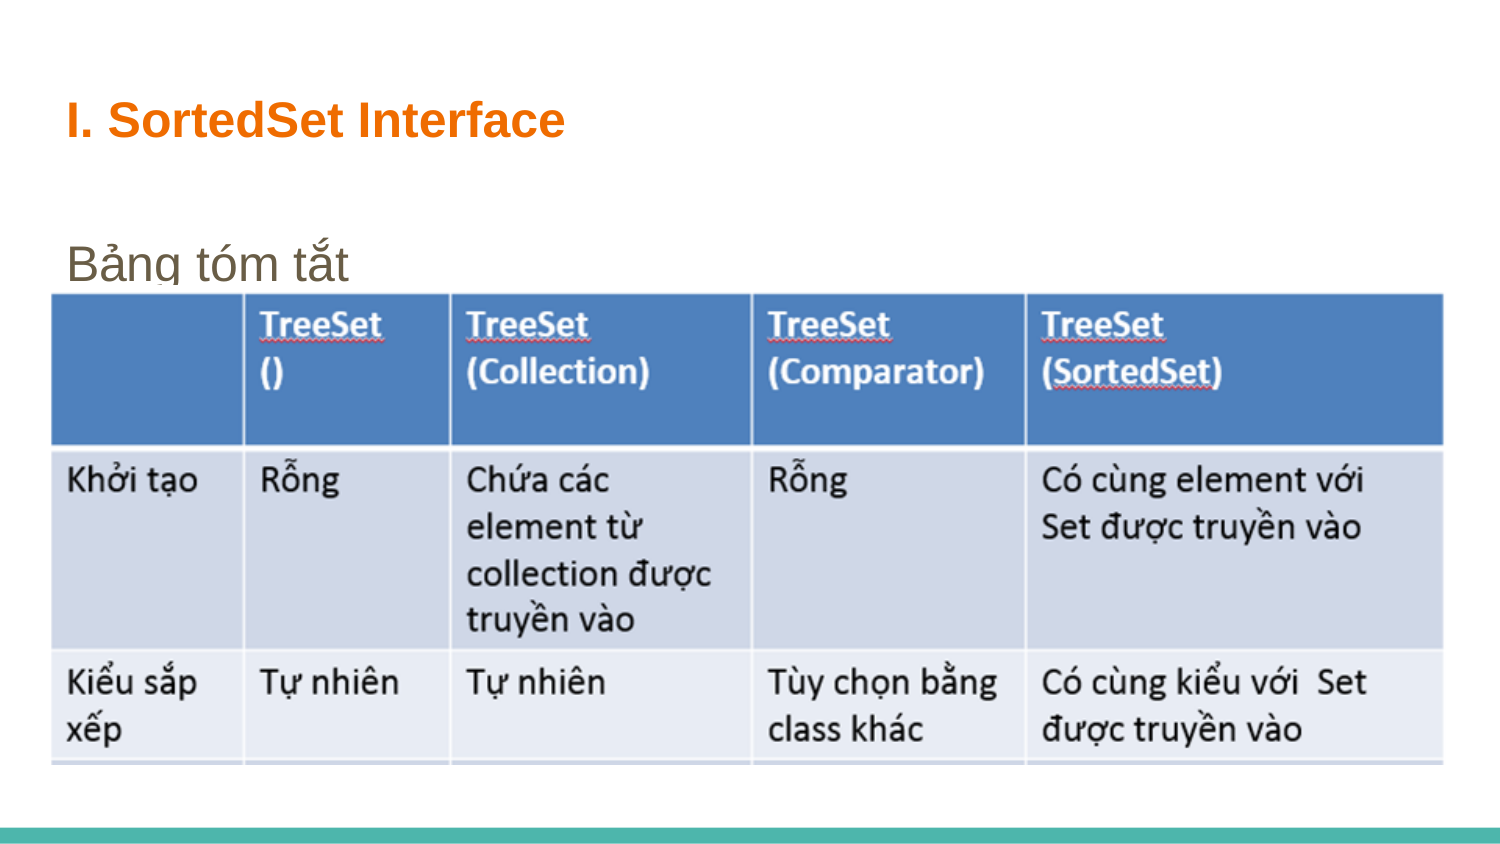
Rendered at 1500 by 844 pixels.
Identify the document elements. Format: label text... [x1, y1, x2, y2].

title I. SortedSet Interface [51, 72, 1449, 189]
list Bảng tóm tắt [51, 207, 1449, 285]
picture [49, 285, 1451, 766]
